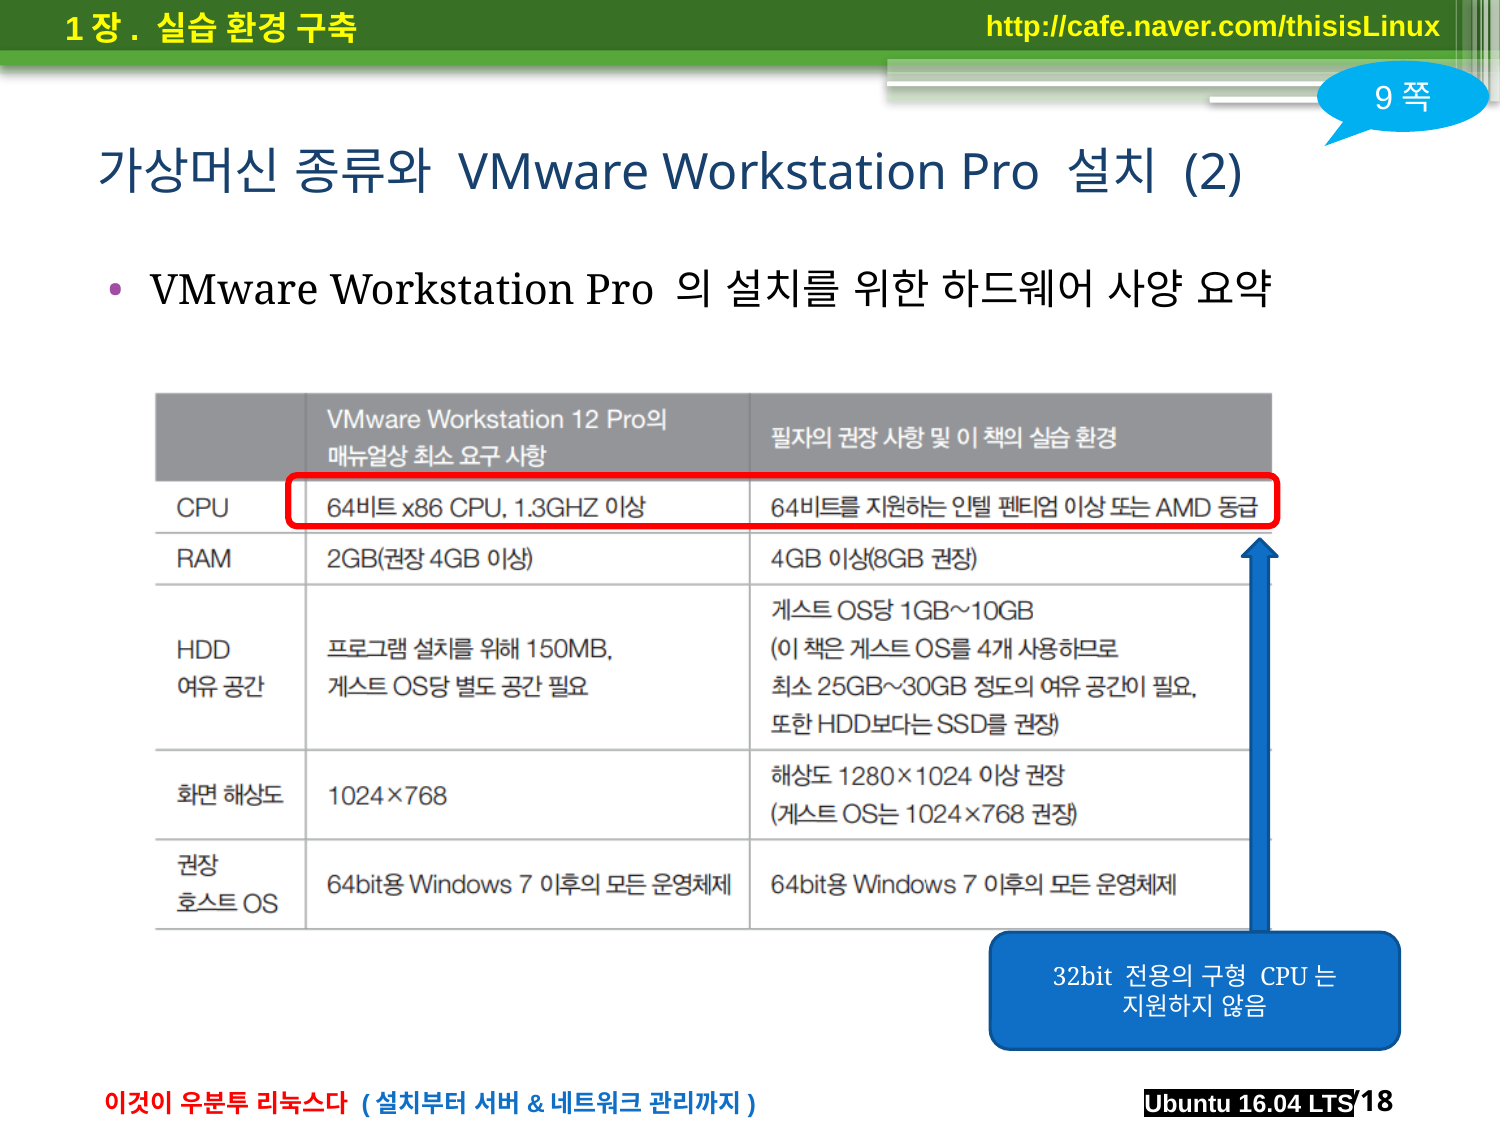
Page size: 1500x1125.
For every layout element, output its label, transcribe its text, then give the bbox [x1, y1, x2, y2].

text_box 32bit 전용의 구형 CPU는 지원하지 않음 [988, 930, 1402, 1051]
picture [146, 380, 1280, 931]
title 가상머신 종류와 VMware Workstation Pro 설치 (2) [82, 117, 1432, 223]
list VMware Workstation Pro 의 설치를 위한 하드웨어 사양 요약 [75, 255, 1425, 985]
text_box 9쪽 [1315, 59, 1491, 148]
